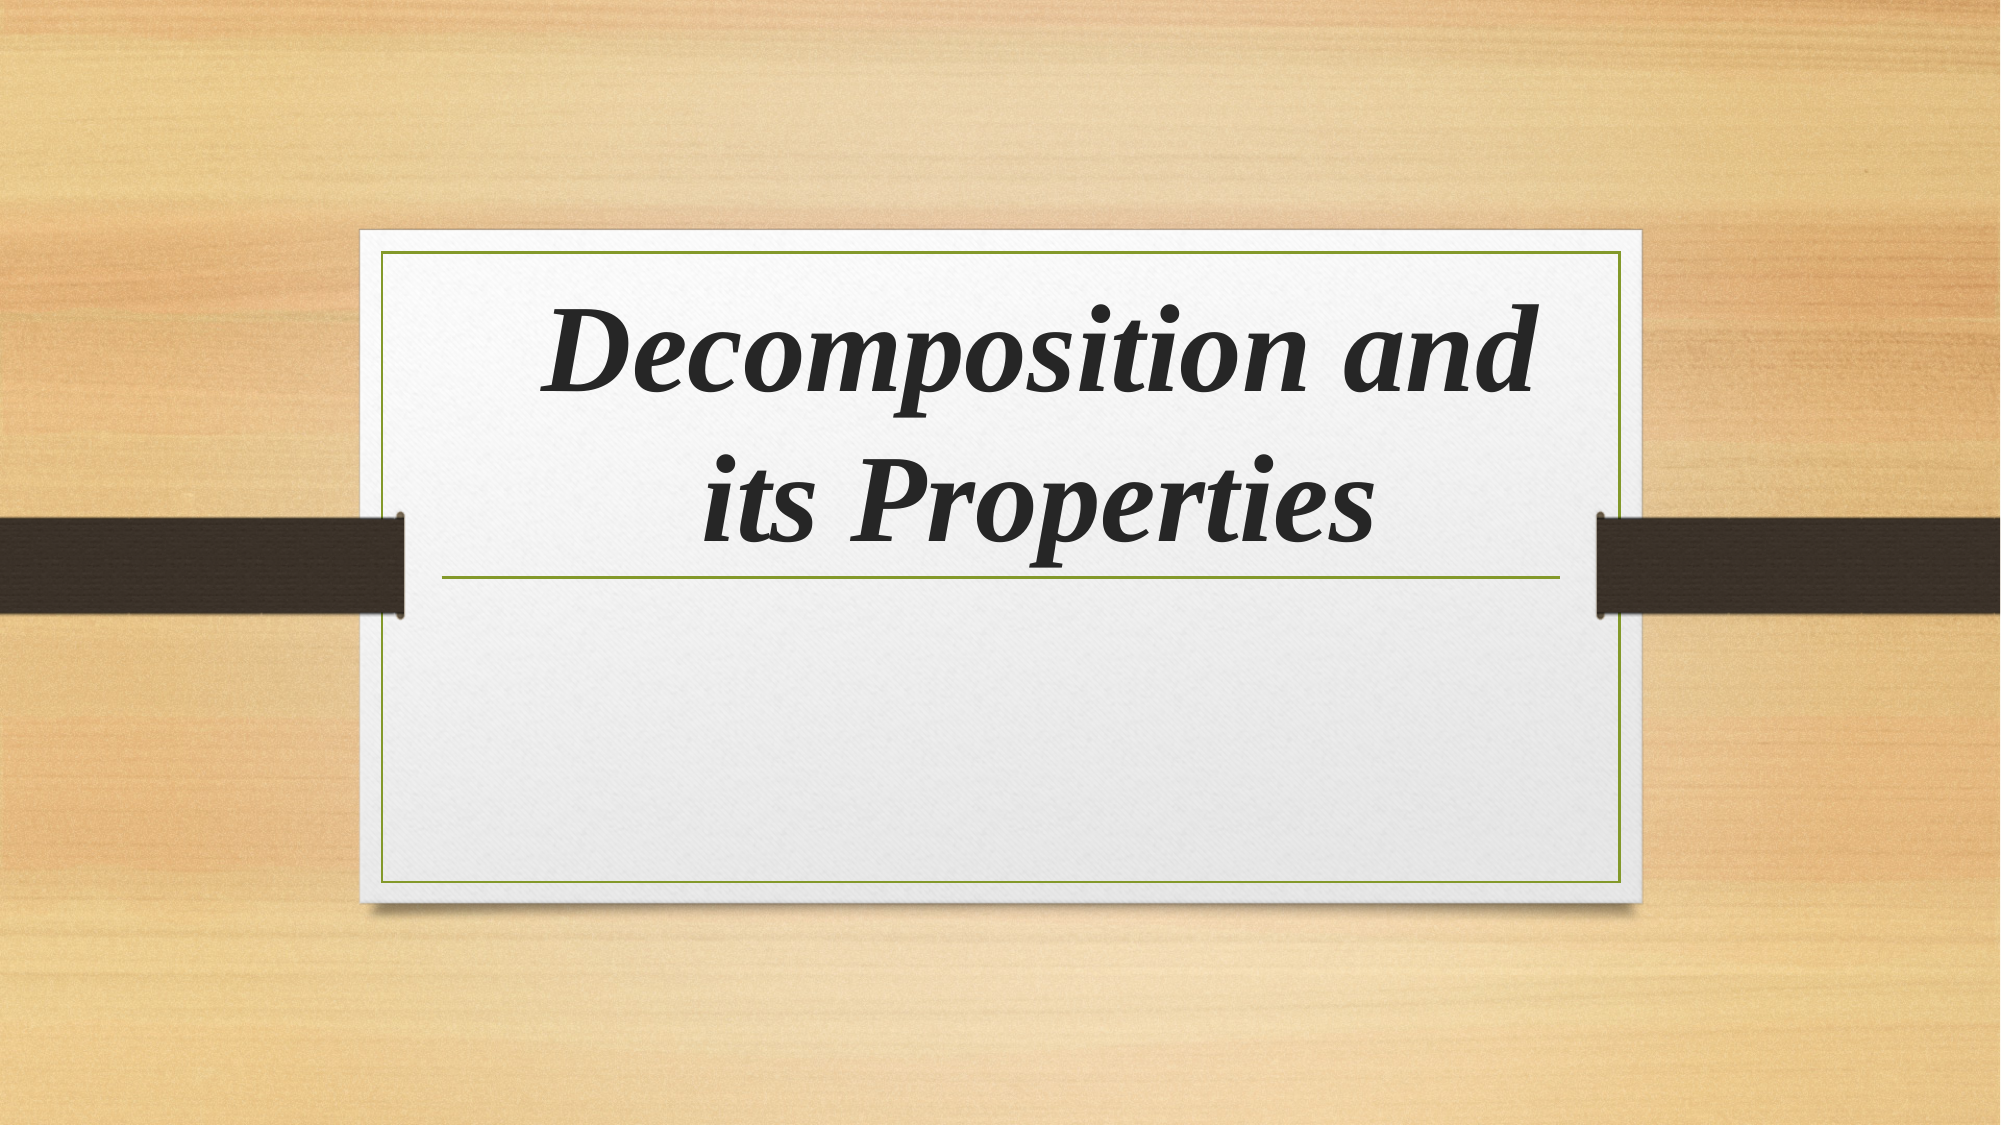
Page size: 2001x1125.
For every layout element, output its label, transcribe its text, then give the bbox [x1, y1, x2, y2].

title Decomposition and its Properties [457, 324, 1624, 574]
picture [0, 0, 2001, 1125]
